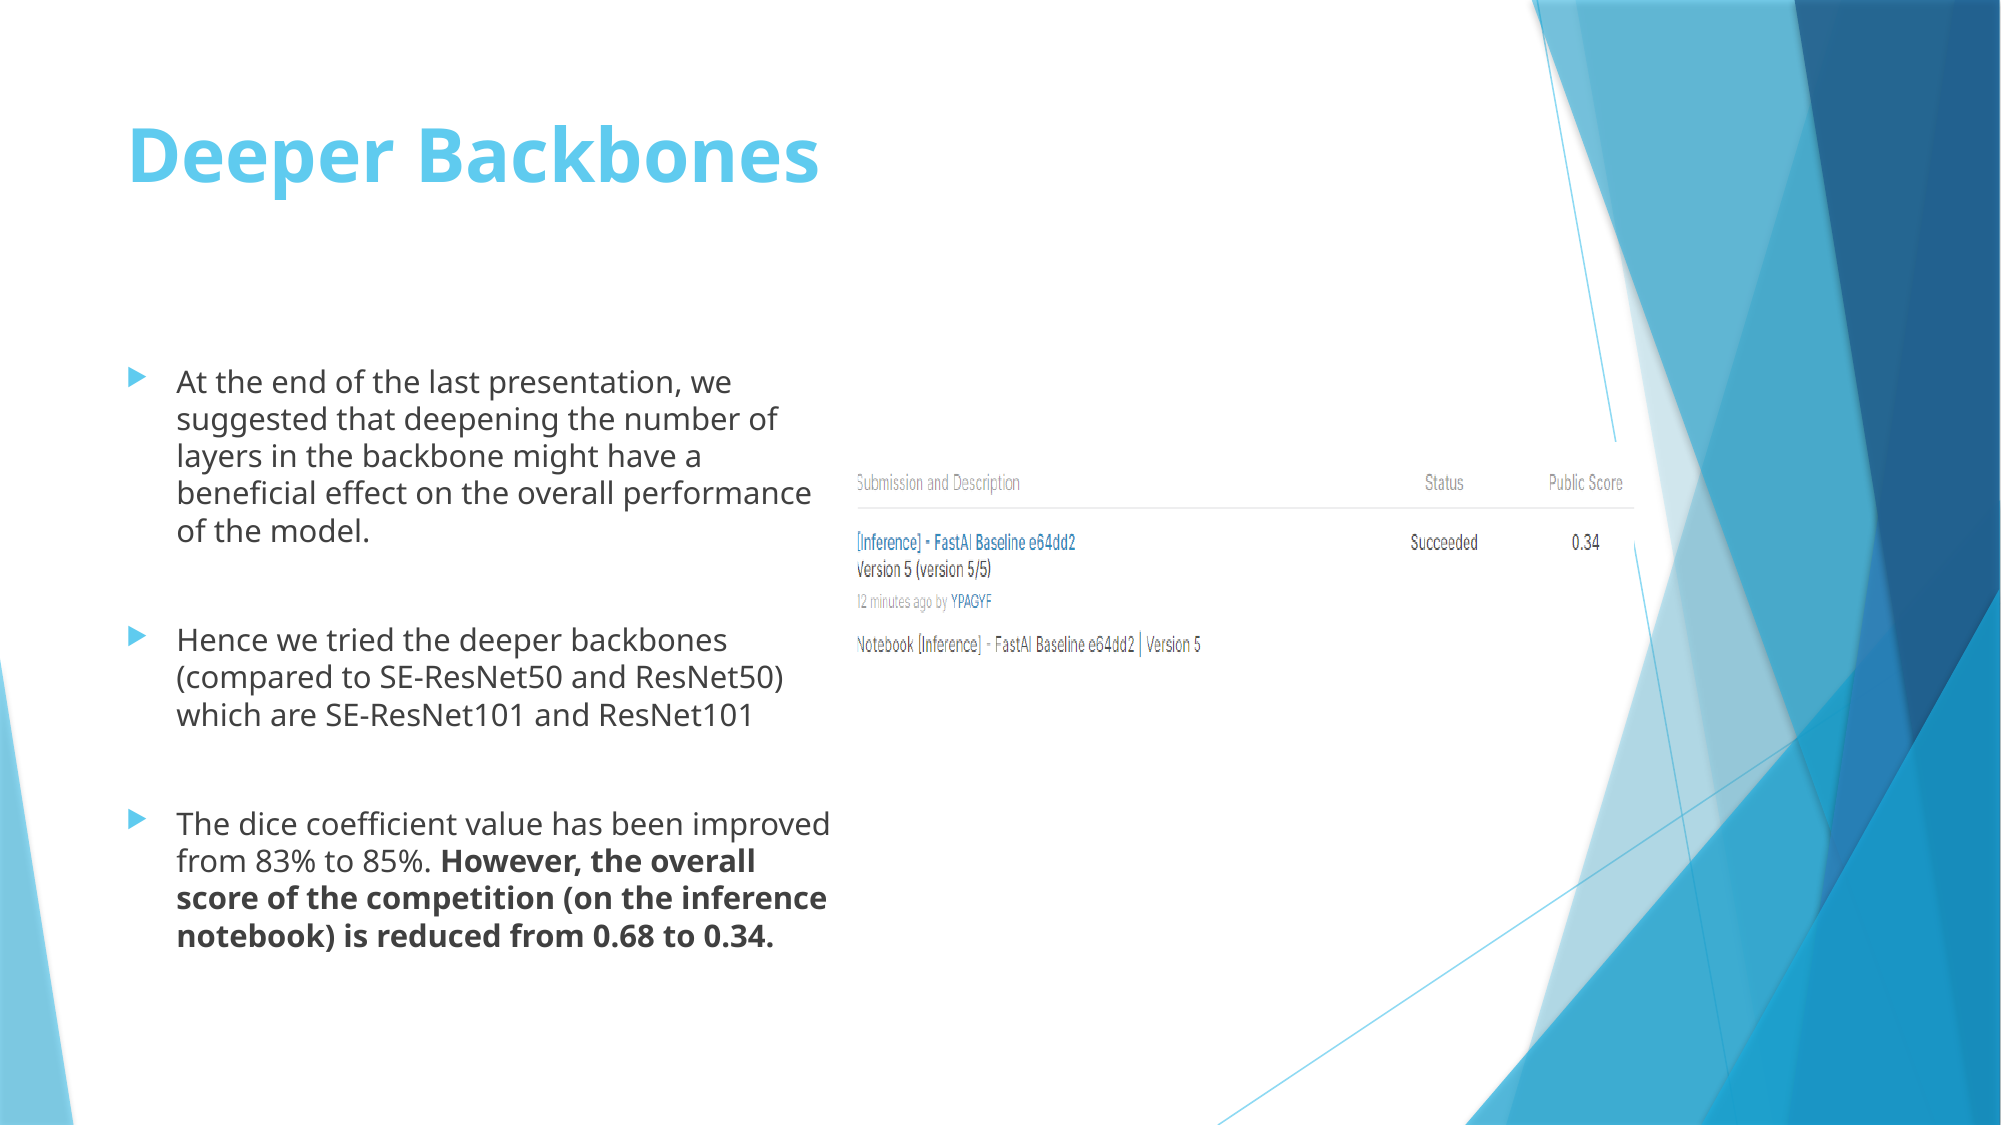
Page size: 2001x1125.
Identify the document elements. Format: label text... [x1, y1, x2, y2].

list At the end of the last presentation, we suggested that deepening the number of layers in the backbone might have a beneficial effect on the overall performance of the model. Hence we tried the deeper backbones (compared to SE-ResNet50 and ResNet50) which are SE-ResNet101 and ResNet101 The dice coefficient value has been improved from 83% to 85%. However, the overall score of the competition (on the inference notebook) is reduced from 0.68 to 0.34. [111, 354, 858, 992]
picture [857, 433, 1635, 666]
title Deeper Backbones [111, 99, 1522, 317]
